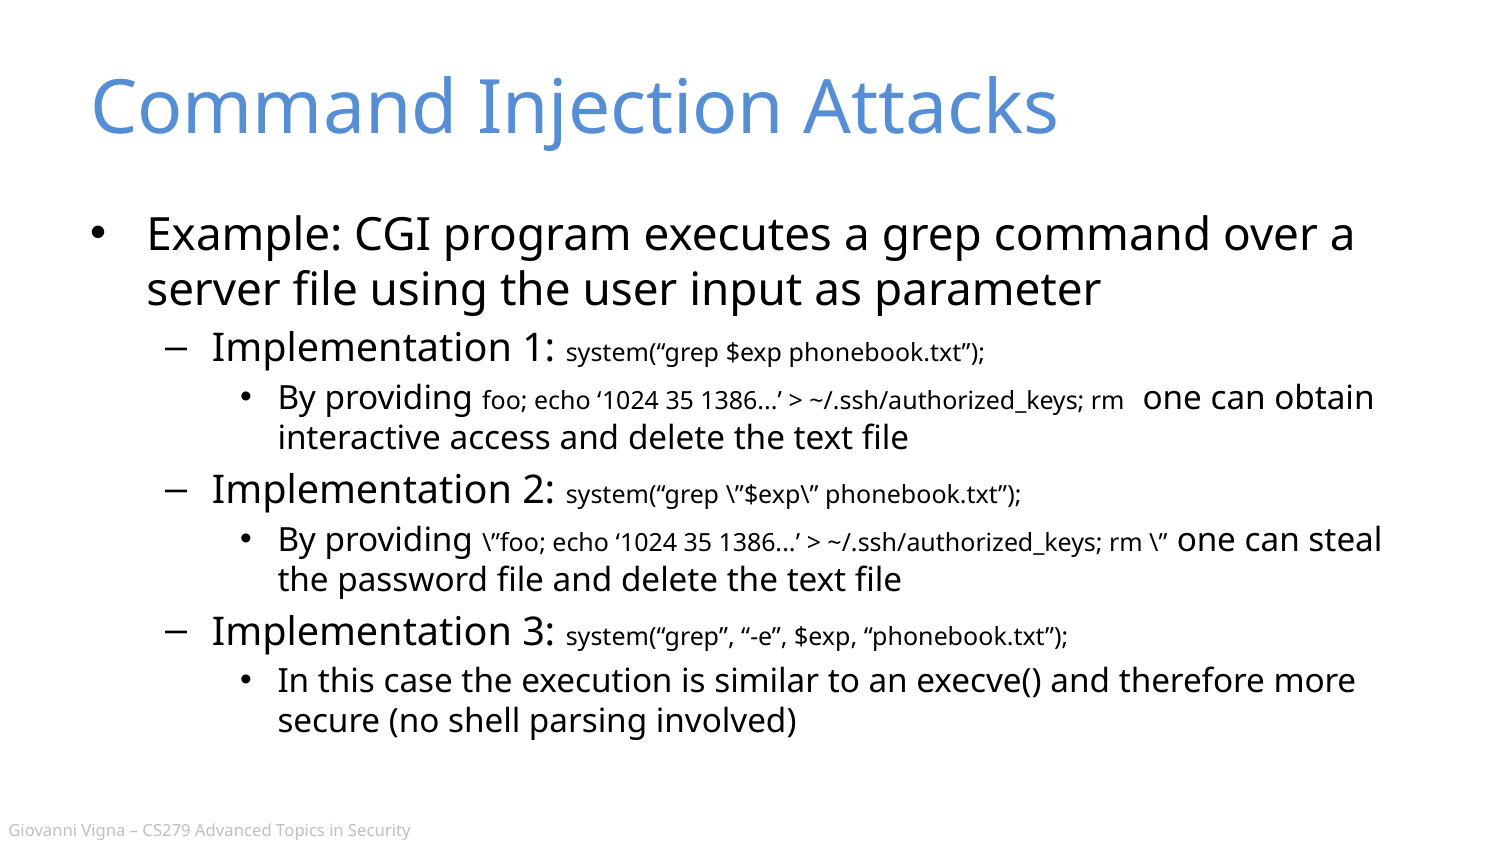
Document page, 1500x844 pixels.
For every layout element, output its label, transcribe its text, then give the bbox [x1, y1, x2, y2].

list Example: CGI program executes a grep command over a server file using the user input as parameter Implementation 1: system(“grep $exp phonebook.txt”); By providing foo; echo ‘1024 35 1386...’ > ~/.ssh/authorized_keys; rm one can obtain interactive access and delete the text file Implementation 2: system(“grep \”$exp\” phonebook.txt”); By providing \”foo; echo ‘1024 35 1386...’ > ~/.ssh/authorized_keys; rm \” one can steal the password file and delete the text file Implementation 3: system(“grep”, “-e”, $exp, “phonebook.txt”); In this case the execution is similar to an execve() and therefore more secure (no shell parsing involved) [75, 196, 1425, 813]
title Command Injection Attacks [75, 33, 1425, 175]
